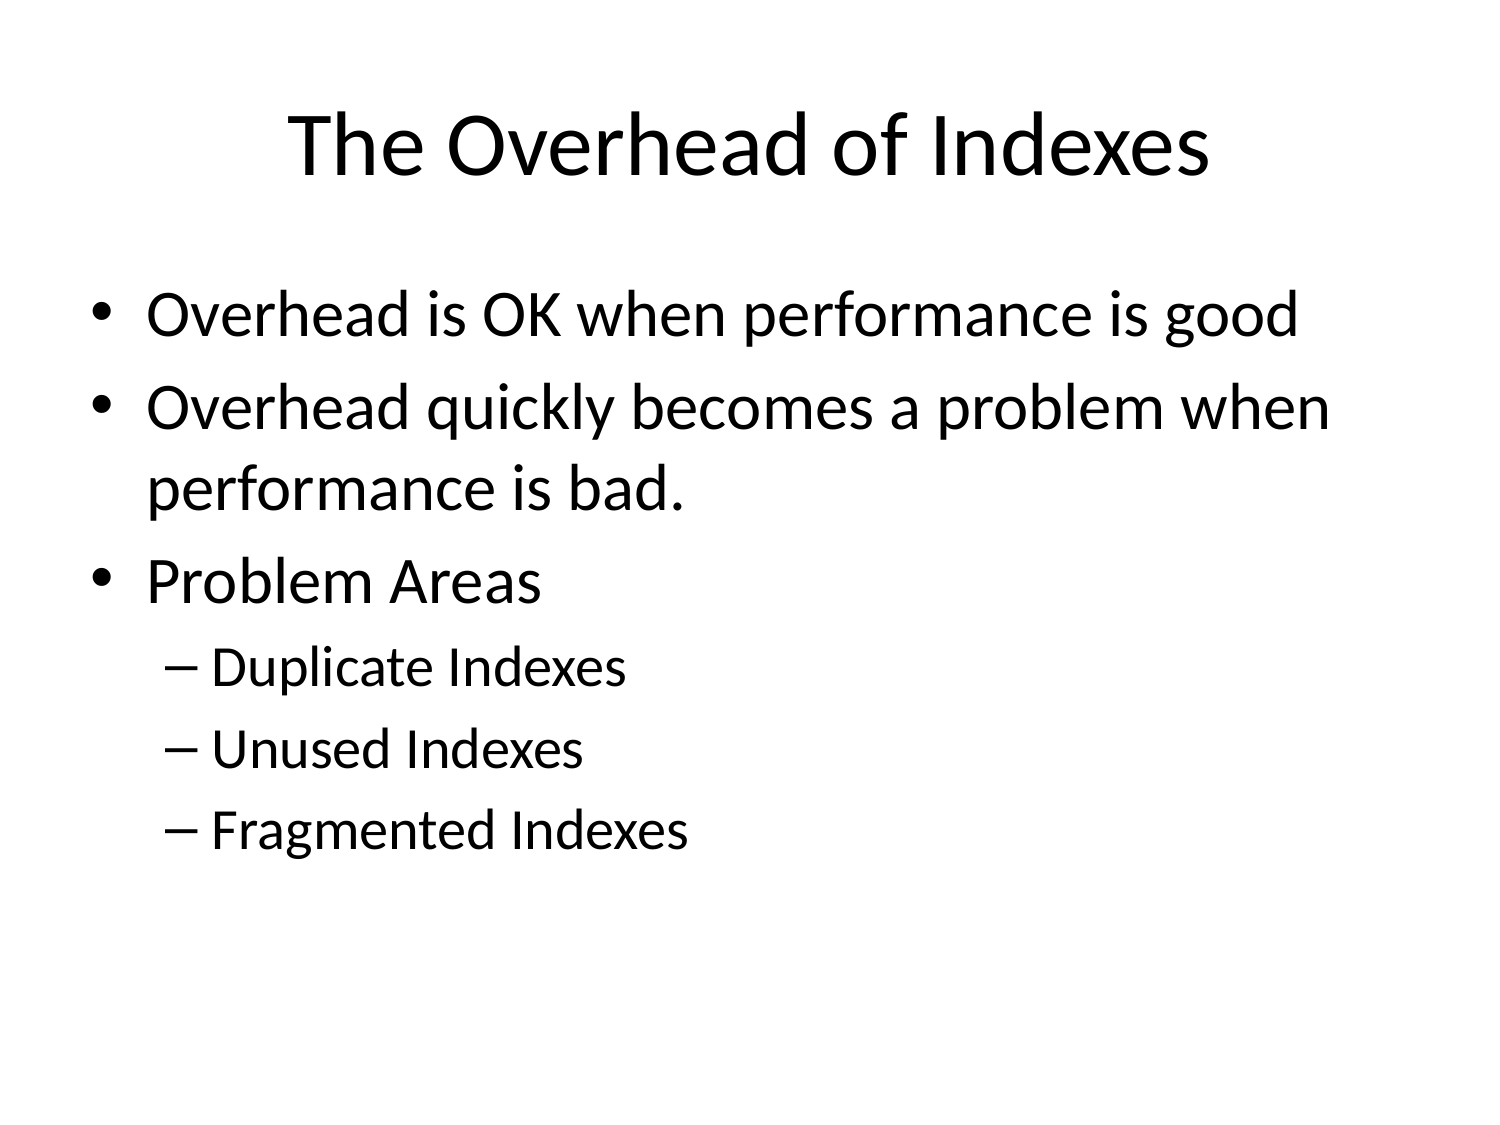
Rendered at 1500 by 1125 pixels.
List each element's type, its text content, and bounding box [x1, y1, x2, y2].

list Overhead is OK when performance is good Overhead quickly becomes a problem when performance is bad. Problem Areas Duplicate Indexes Unused Indexes Fragmented Indexes [75, 262, 1425, 1005]
title The Overhead of Indexes [75, 45, 1425, 233]
